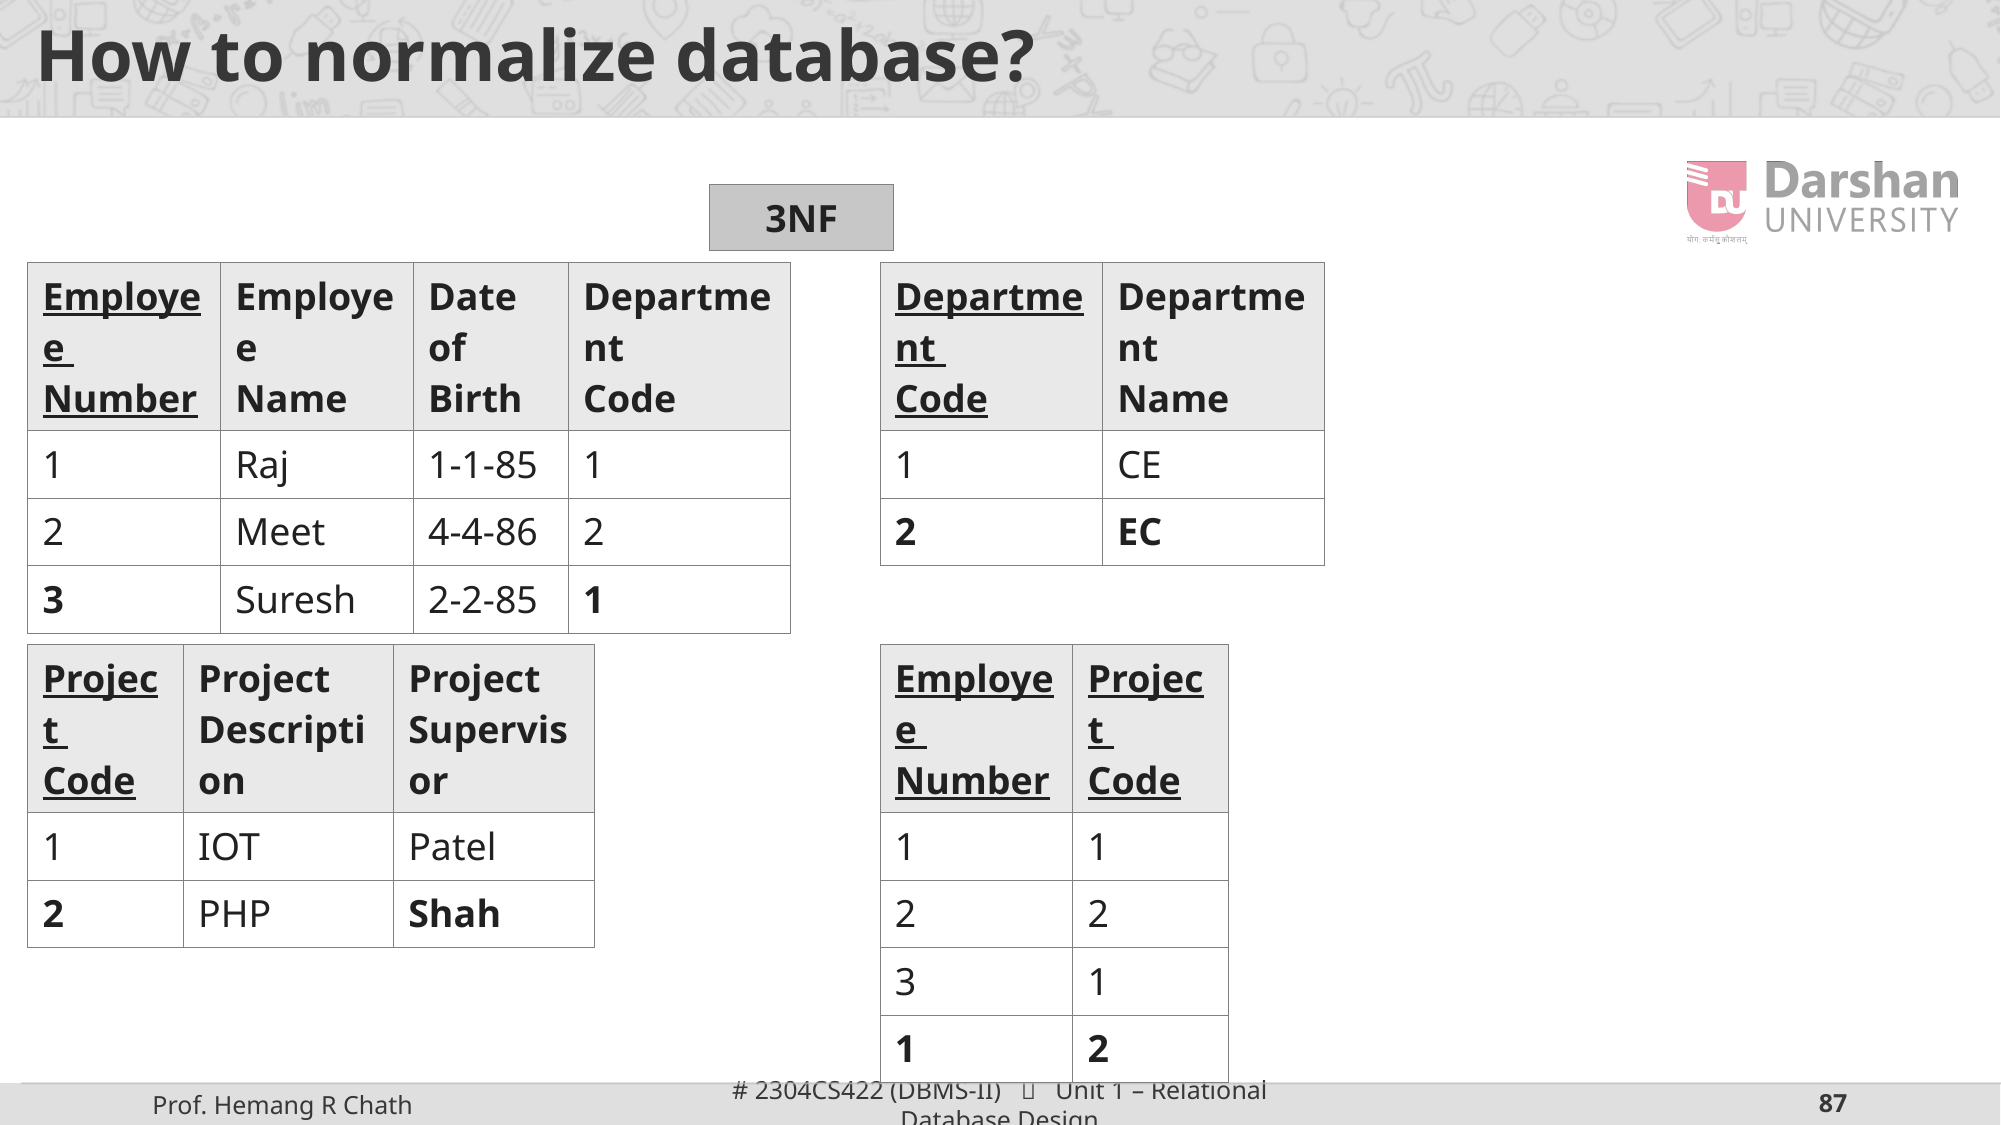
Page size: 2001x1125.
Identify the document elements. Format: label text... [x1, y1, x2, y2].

table_cell 1-1-85 [414, 431, 568, 498]
table_header Employee Number [28, 263, 220, 430]
table_cell 2 [881, 881, 1072, 947]
table_cell 2 [28, 499, 220, 565]
table_cell 1 [881, 813, 1072, 880]
table_cell 1 [28, 813, 183, 880]
table_cell 1 [881, 1016, 1072, 1082]
table_cell CE [1103, 431, 1324, 498]
table_cell Raj [221, 431, 413, 498]
table_cell 1 [1073, 948, 1228, 1015]
table_cell 4-4-86 [414, 499, 568, 565]
table_cell 3 [28, 566, 220, 633]
table_cell 2 [1073, 881, 1228, 947]
table_cell 2 [569, 499, 790, 565]
table_header Employee Name [221, 263, 413, 430]
table_header Department Code [569, 263, 790, 430]
title How to normalize database? [0, 0, 2000, 117]
table_header IT [1687, 161, 1958, 244]
table_header Employee Number [881, 645, 1072, 812]
table_cell Meet [221, 499, 413, 565]
table_cell 3 [881, 948, 1072, 1015]
table_cell 1 [569, 431, 790, 498]
table_header Project Code [28, 645, 183, 812]
table_cell 2 [881, 499, 1102, 565]
table_cell 2 [28, 881, 183, 947]
table_header Department Name [1103, 263, 1324, 430]
table_cell 2-2-85 [414, 566, 568, 633]
table_cell Suresh [221, 566, 413, 633]
table_header Project Code [1073, 645, 1228, 812]
table_cell PHP [184, 881, 393, 947]
table_header Project Supervisor [394, 645, 594, 812]
table_header Project Description [184, 645, 393, 812]
table_cell EC [1103, 499, 1324, 565]
table_cell Shah [394, 881, 594, 947]
table_header Department Code [881, 263, 1102, 430]
table_cell 1 [28, 431, 220, 498]
table_header 3NF [710, 185, 893, 250]
table_cell 1 [881, 431, 1102, 498]
table_cell 1 [569, 566, 790, 633]
table_header Date of Birth [414, 263, 568, 430]
table_cell 1 [1073, 813, 1228, 880]
table_cell 2 [1073, 1016, 1228, 1082]
table_cell IOT [184, 813, 393, 880]
table_cell Patel [394, 813, 594, 880]
